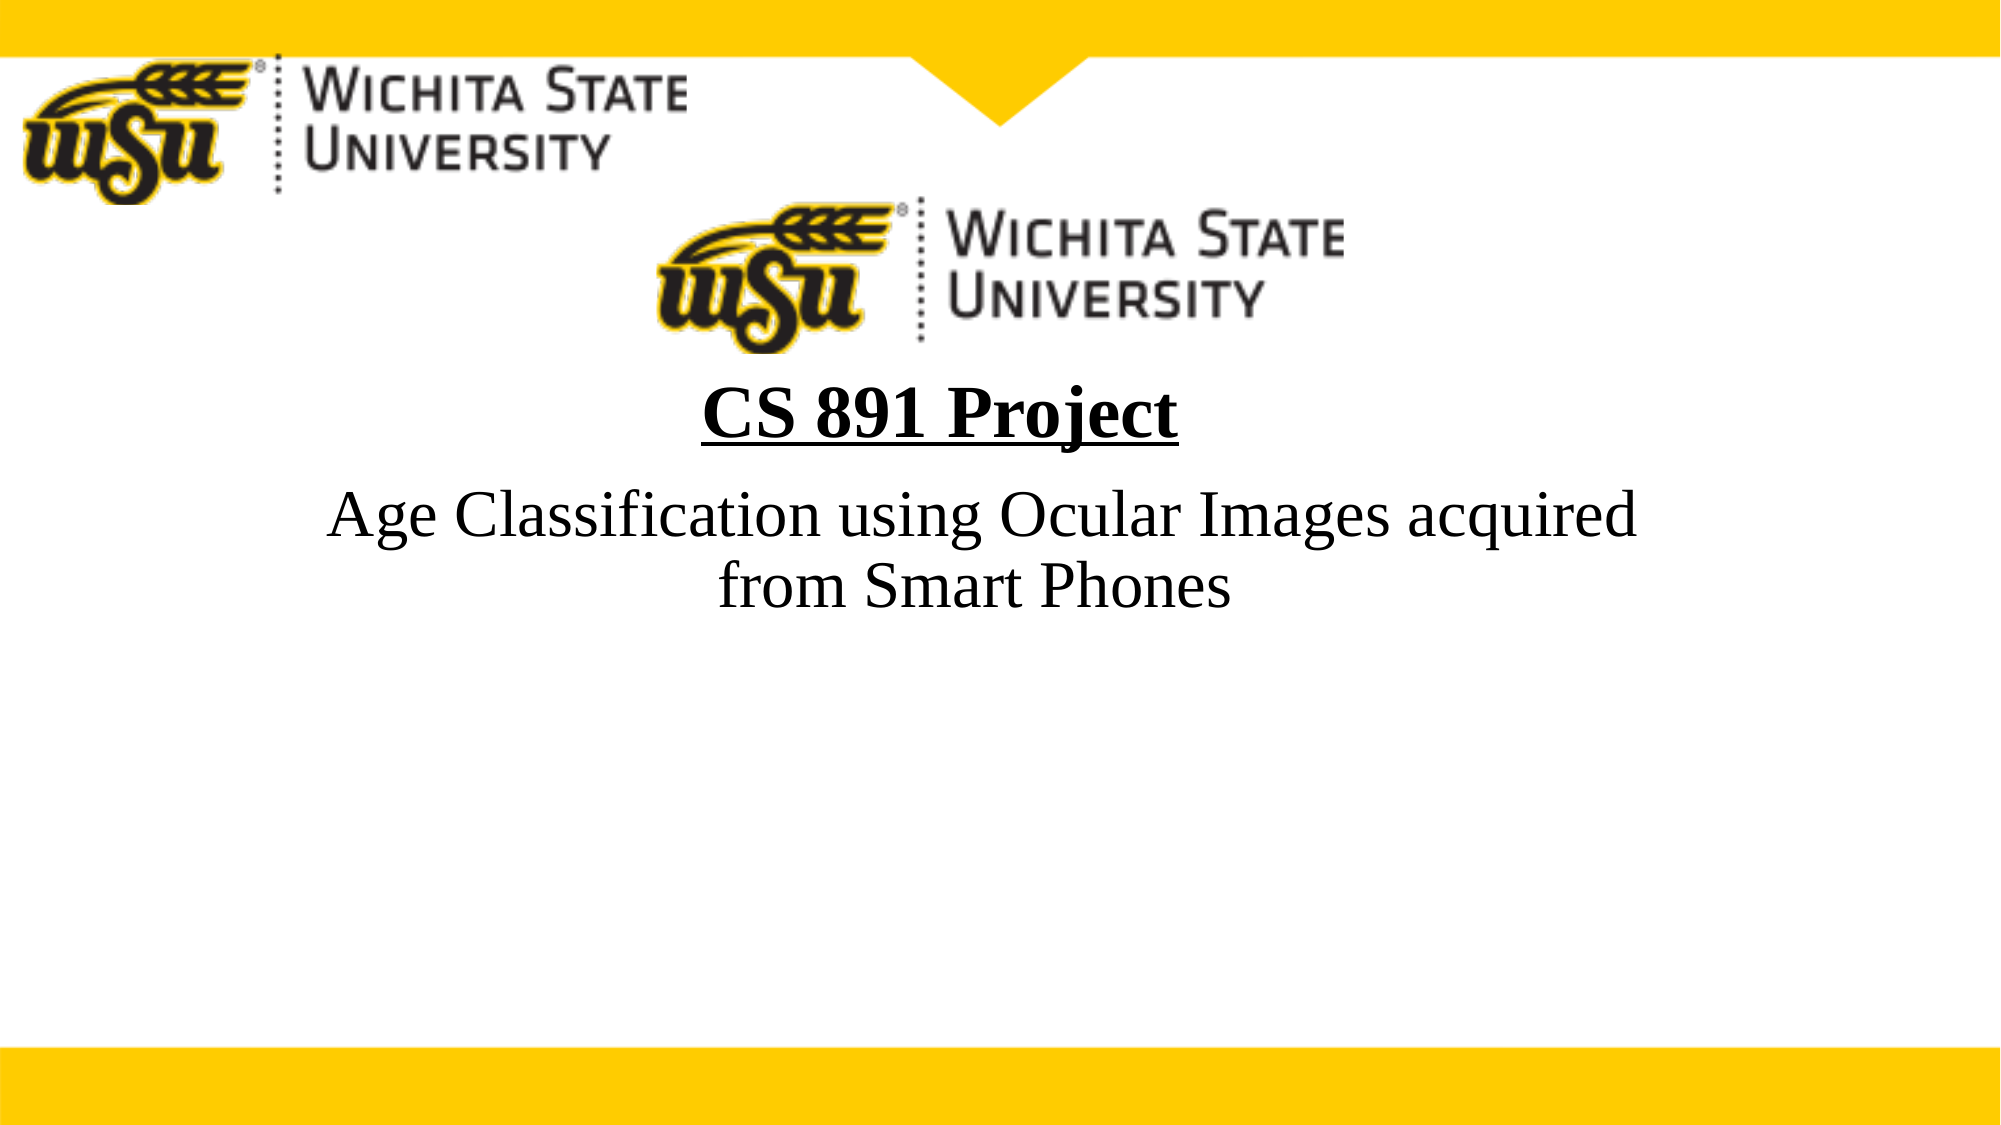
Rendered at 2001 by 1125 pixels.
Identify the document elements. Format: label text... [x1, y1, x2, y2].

picture [22, 52, 687, 205]
text_box CS 891 Project [686, 355, 1202, 460]
title Age Classification using Ocular Images acquired from Smart Phones [255, 477, 1713, 630]
